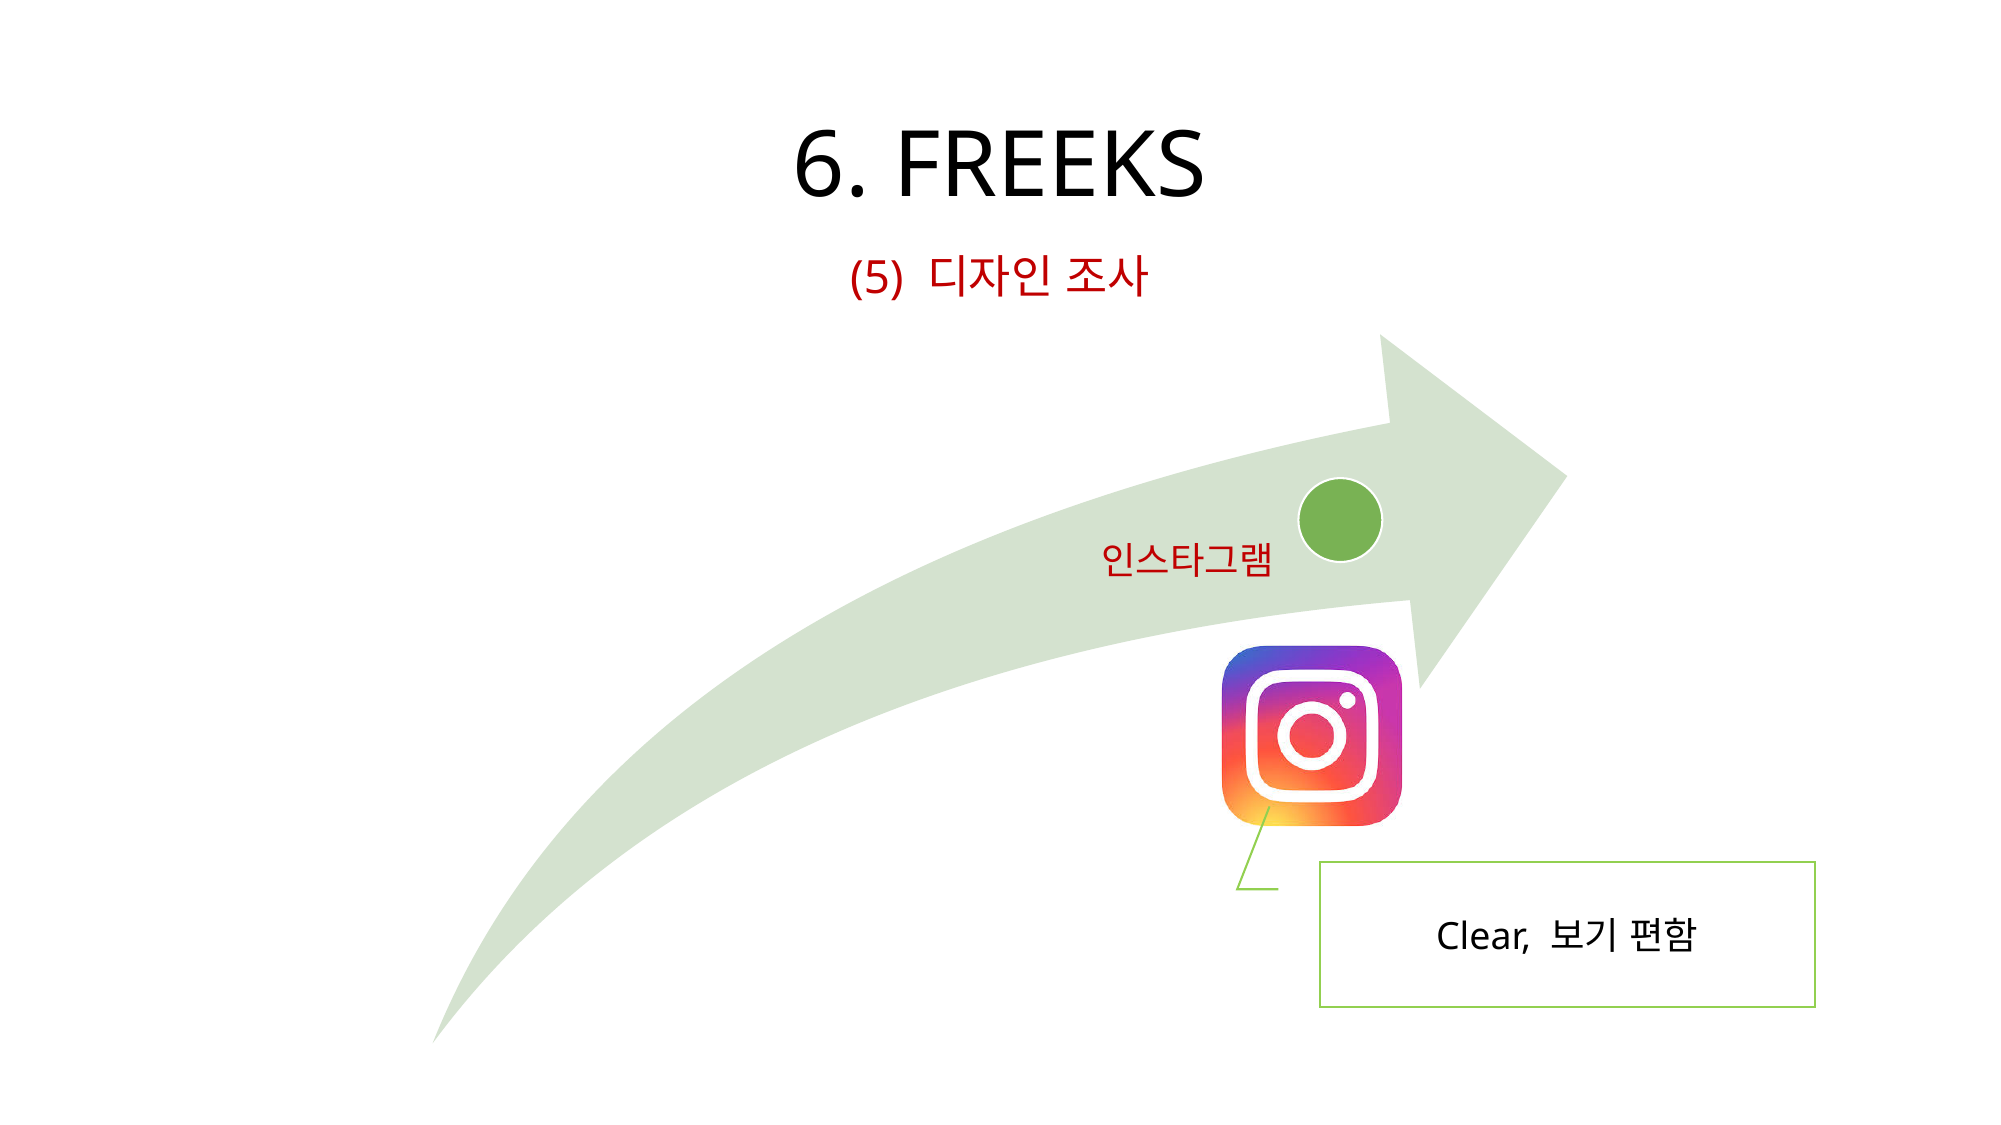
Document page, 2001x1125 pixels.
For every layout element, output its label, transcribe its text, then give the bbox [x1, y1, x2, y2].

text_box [432, 310, 1568, 1068]
title 6. FREEKS [137, 57, 1863, 276]
text_box (5) 디자인 조사 [835, 239, 1165, 310]
picture [1220, 644, 1403, 827]
text_box Clear, 보기 편함 [1568, 861, 1816, 1008]
